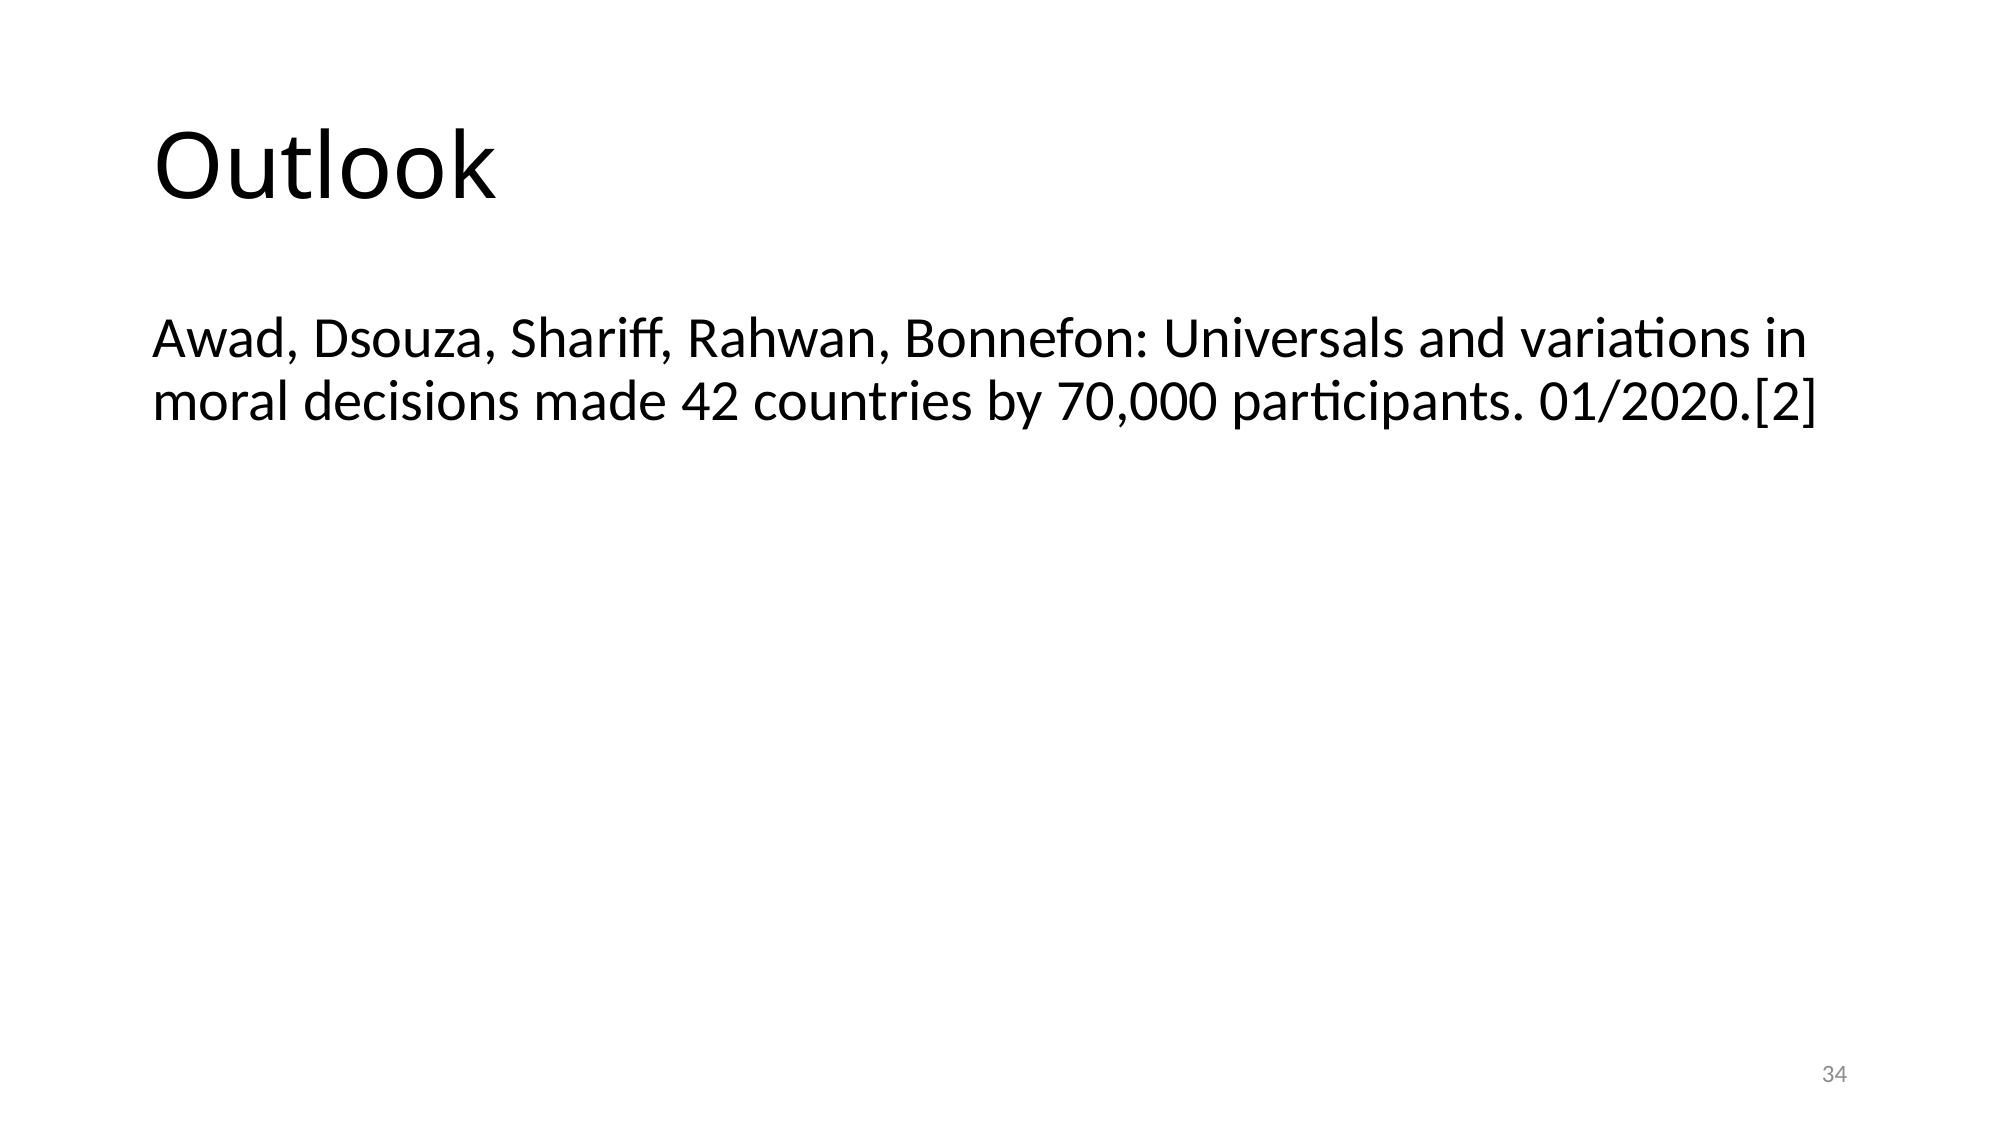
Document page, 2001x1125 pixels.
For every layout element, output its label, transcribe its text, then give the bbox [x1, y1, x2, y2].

slide_number 34 [1412, 1042, 1863, 1103]
list Awad, Dsouza, Shariff, Rahwan, Bonnefon: Universals and variations in moral decisions made 42 countries by 70,000 participants. 01/2020.[2] [137, 299, 1863, 1014]
title Outlook [137, 59, 1863, 278]
